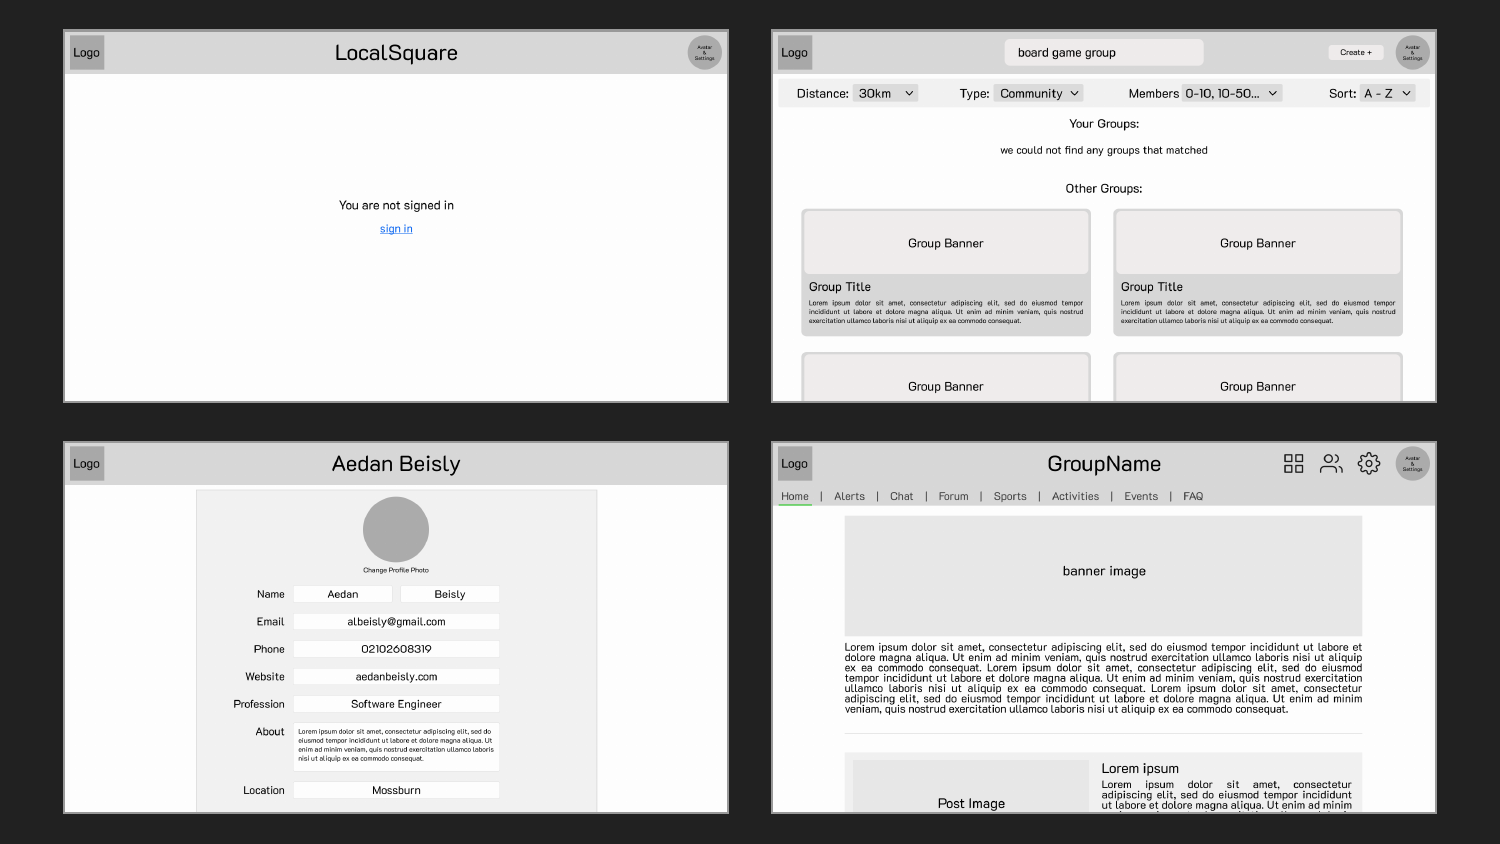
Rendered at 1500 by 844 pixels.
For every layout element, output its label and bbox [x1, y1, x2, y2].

picture [65, 31, 728, 401]
picture [65, 442, 728, 813]
picture [772, 31, 1435, 401]
picture [772, 442, 1435, 813]
